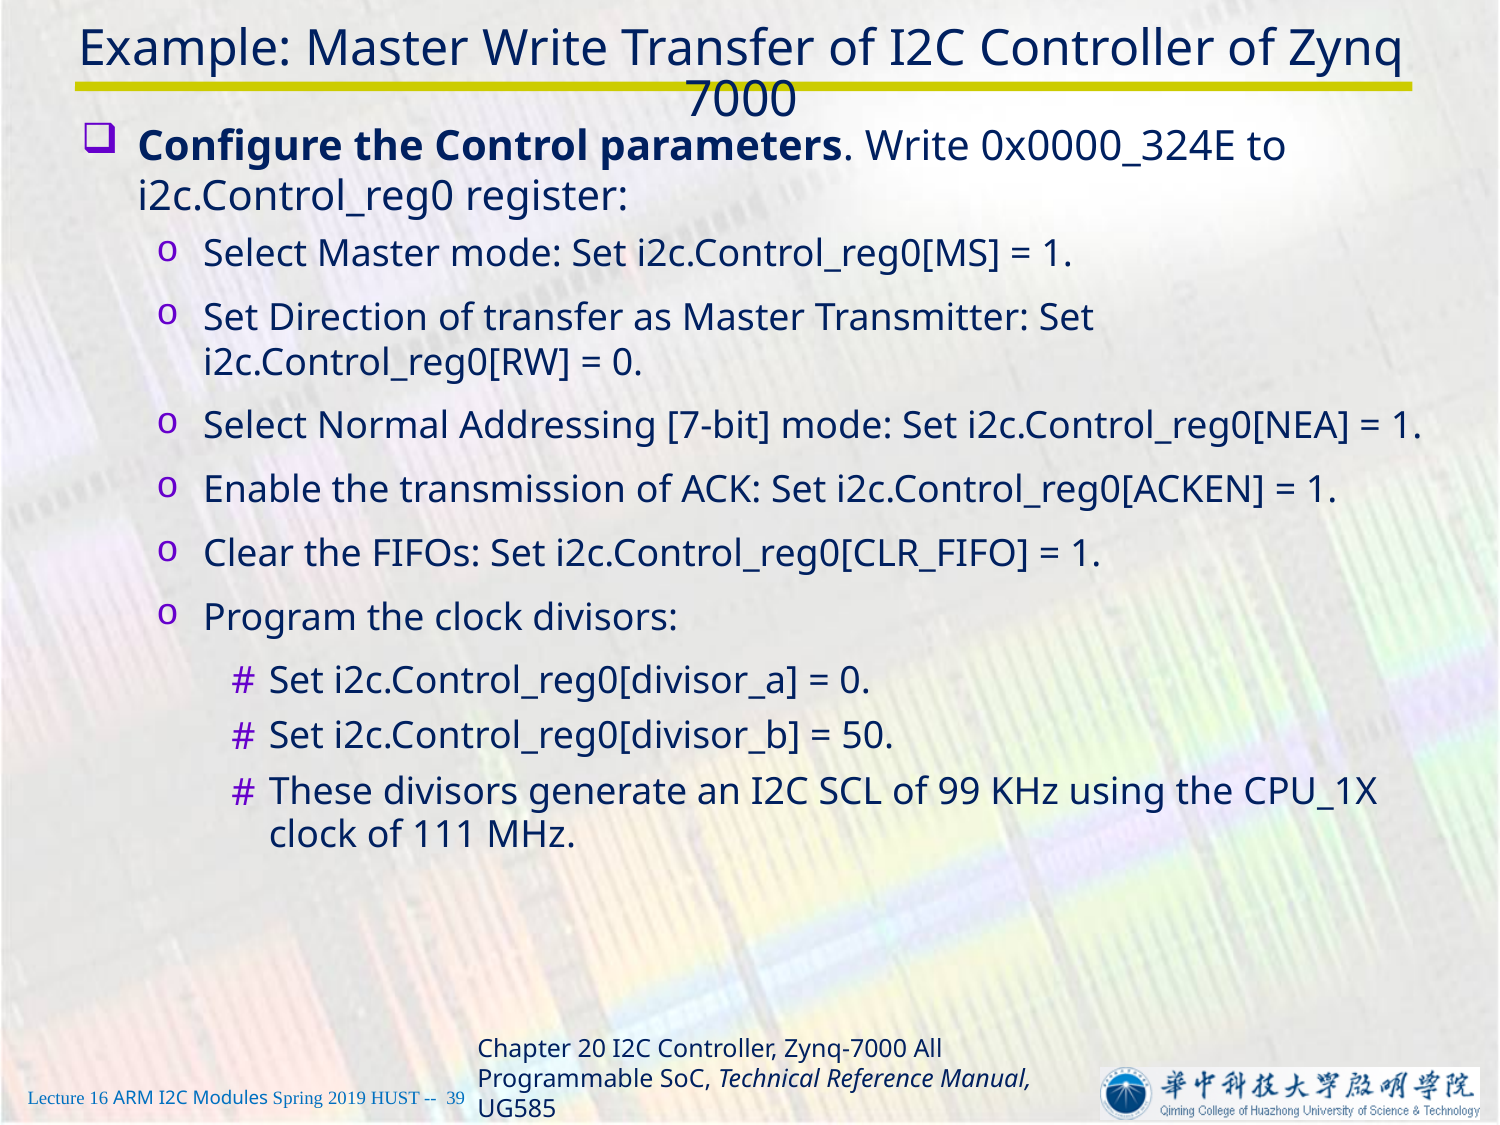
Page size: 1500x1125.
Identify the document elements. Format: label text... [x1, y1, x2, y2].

text_box Chapter 20 I2C Controller, Zynq-7000 All Programmable SoC, Technical Reference Manual, UG585 [462, 1025, 1125, 1125]
list Configure the Control parameters. Write 0x0000_324E to i2c.Control_reg0 register: Select Master mode: Set i2c.Control_reg0[MS] = 1. Set Direction of transfer as Master Transmitter: Set i2c.Control_reg0[RW] = 0. Select Normal Addressing [7-bit] mode: Set i2c.Control_reg0[NEA] = 1. Enable the transmission of ACK: Set i2c.Control_reg0[ACKEN] = 1. Clear the FIFOs: Set i2c.Control_reg0[CLR_FIFO] = 1. Program the clock divisors: Set i2c.Control_reg0[divisor_a] = 0. Set i2c.Control_reg0[divisor_b] = 50. These divisors generate an I2C SCL of 99 KHz using the CPU_1X clock of 111 MHz. [66, 111, 1454, 1049]
picture [0, 0, 1500, 1125]
title Example: Master Write Transfer of I2C Controller of Zynq 7000 [28, 17, 1454, 80]
